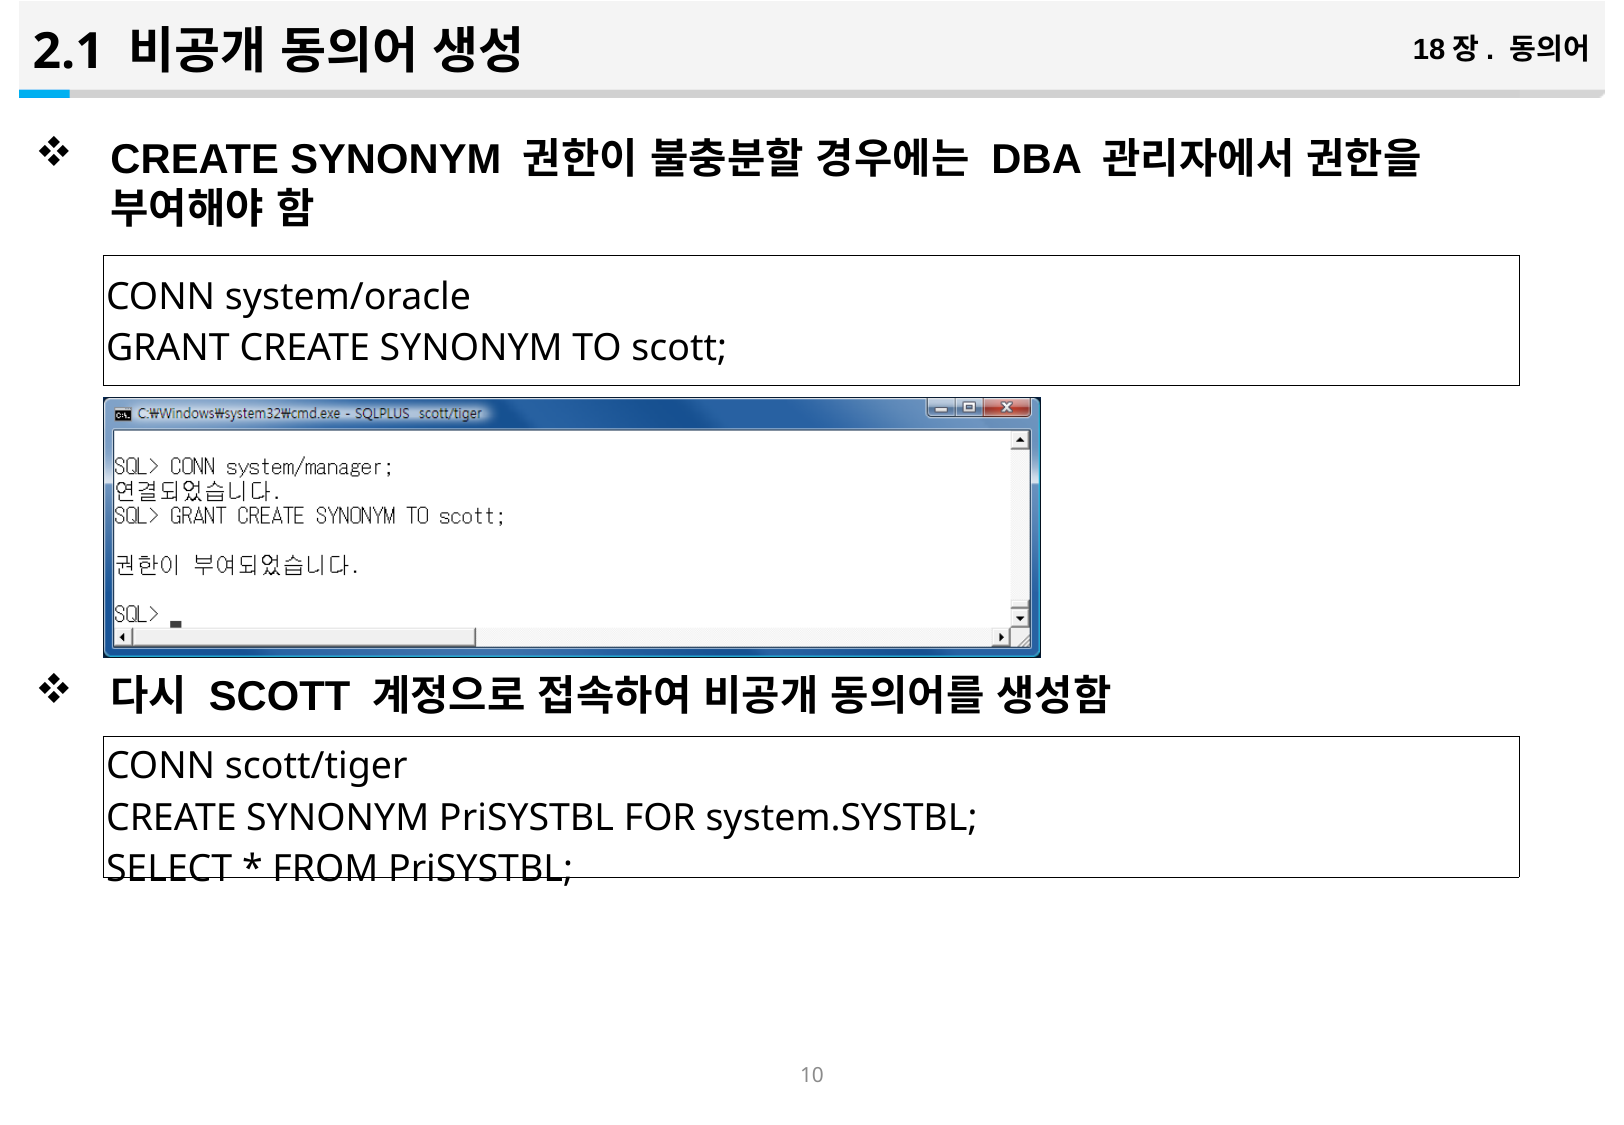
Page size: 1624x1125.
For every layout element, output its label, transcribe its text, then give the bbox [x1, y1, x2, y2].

slide_number 9 [622, 1045, 1002, 1106]
picture [102, 396, 1041, 658]
table_header CONN system/oracle GRANT CREATE SYNONYM TO scott; [104, 256, 1519, 385]
table_header CONN scott/tiger CREATE SYNONYM PriSYSTBL FOR system.SYSTBL; SELECT * FROM PriSYSTBL; [104, 737, 1519, 877]
text_box 18장. 동의어 [1398, 22, 1606, 73]
picture [19, 1, 1605, 98]
text_box CREATE SYNONYM 권한이 불충분할 경우에는 DBA 관리자에서 권한을 부여해야 함 다시 SCOTT 계정으로 접속하여 비공개 동의어를 생성함 [20, 123, 1602, 727]
list 2.1 비공개 동의어 생성 [17, 11, 1167, 85]
